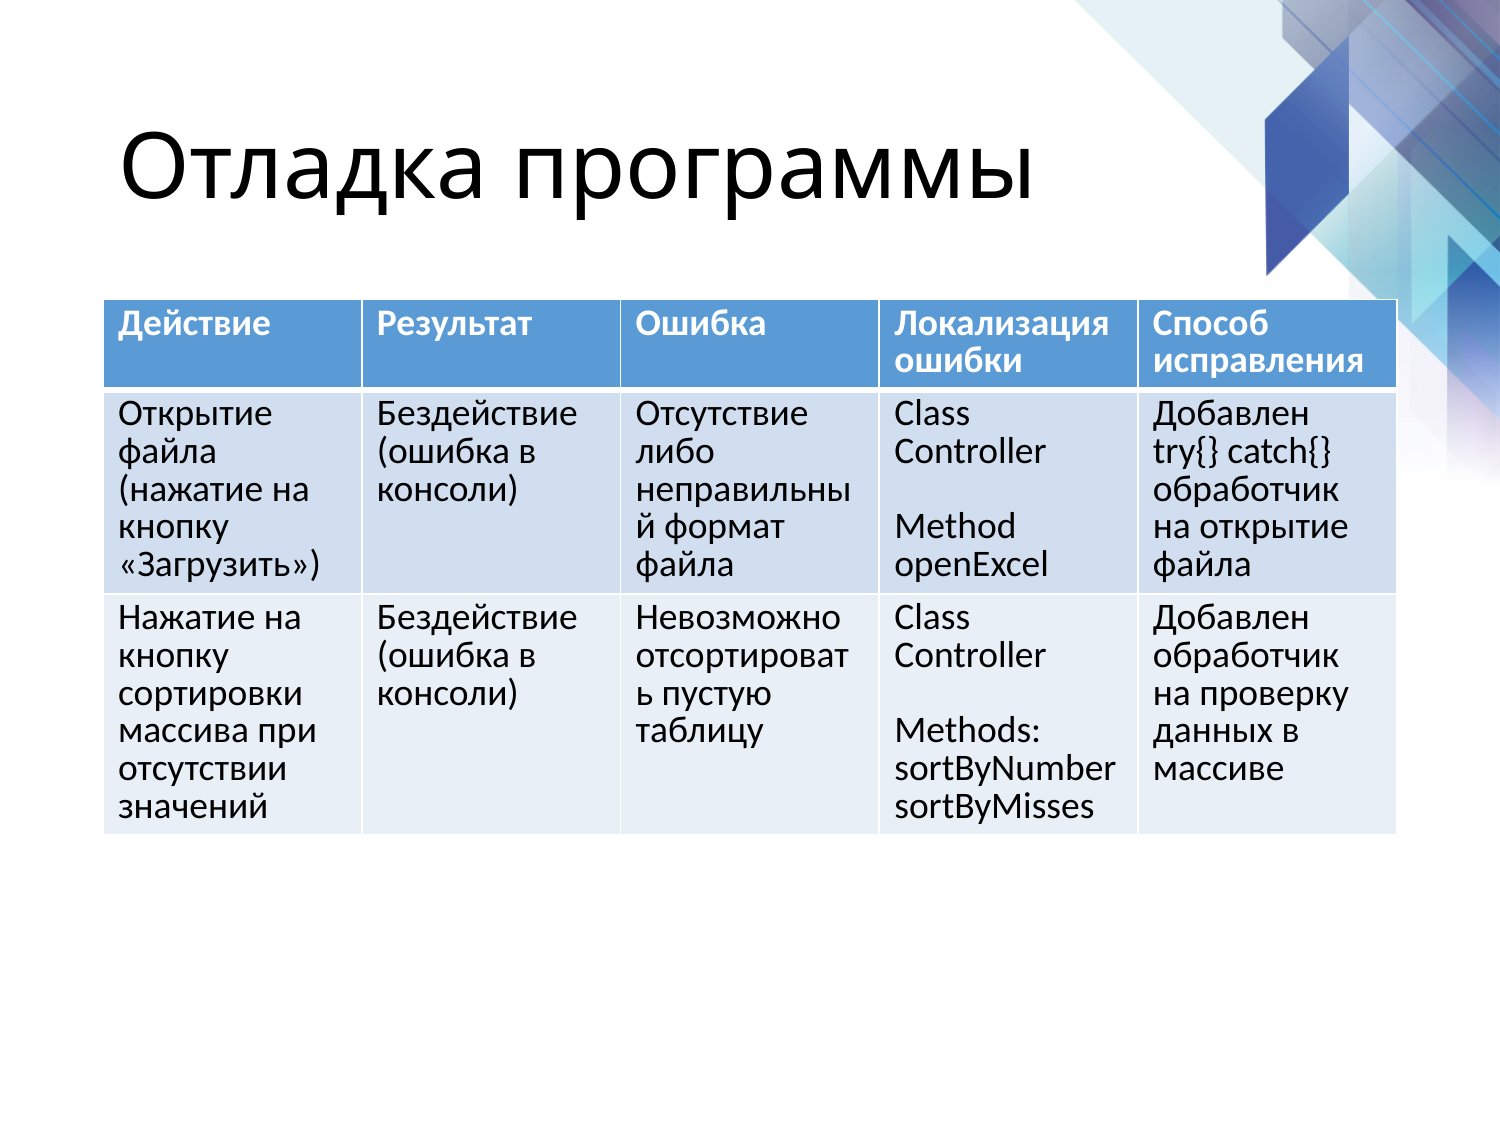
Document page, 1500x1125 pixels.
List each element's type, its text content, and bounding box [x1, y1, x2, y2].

picture [755, 0, 1500, 299]
title Отладка программы [103, 59, 1397, 278]
table_header Результат [363, 300, 620, 387]
table_cell Class Controller Methods: sortByNumber sortByMisses [880, 595, 1137, 834]
table_header Ошибка [621, 300, 878, 387]
table_cell Бездействие (ошибка в консоли) [363, 595, 620, 834]
table_cell Отсутствие либо неправильный формат файла [621, 393, 878, 593]
table_header Действие [104, 300, 361, 387]
table_cell Добавлен обработчик на проверку данных в массиве [1139, 595, 1396, 834]
title Отладка программы [1398, 302, 1500, 313]
table_cell Добавлен try{} catch{} обработчик на открытие файла [1139, 393, 1396, 593]
table_cell Невозможно отсортировать пустую таблицу [621, 595, 878, 834]
table_cell Открытие файла (нажатие на кнопку «Загрузить») [104, 393, 361, 593]
table_cell Бездействие (ошибка в консоли) [363, 393, 620, 593]
table_cell Class Controller Method openExcel [880, 393, 1137, 593]
table_cell Нажатие на кнопку сортировки массива при отсутствии значений [104, 595, 361, 834]
table_header Локализация ошибки [880, 300, 1137, 387]
table_header Способ исправления [1139, 300, 1396, 387]
